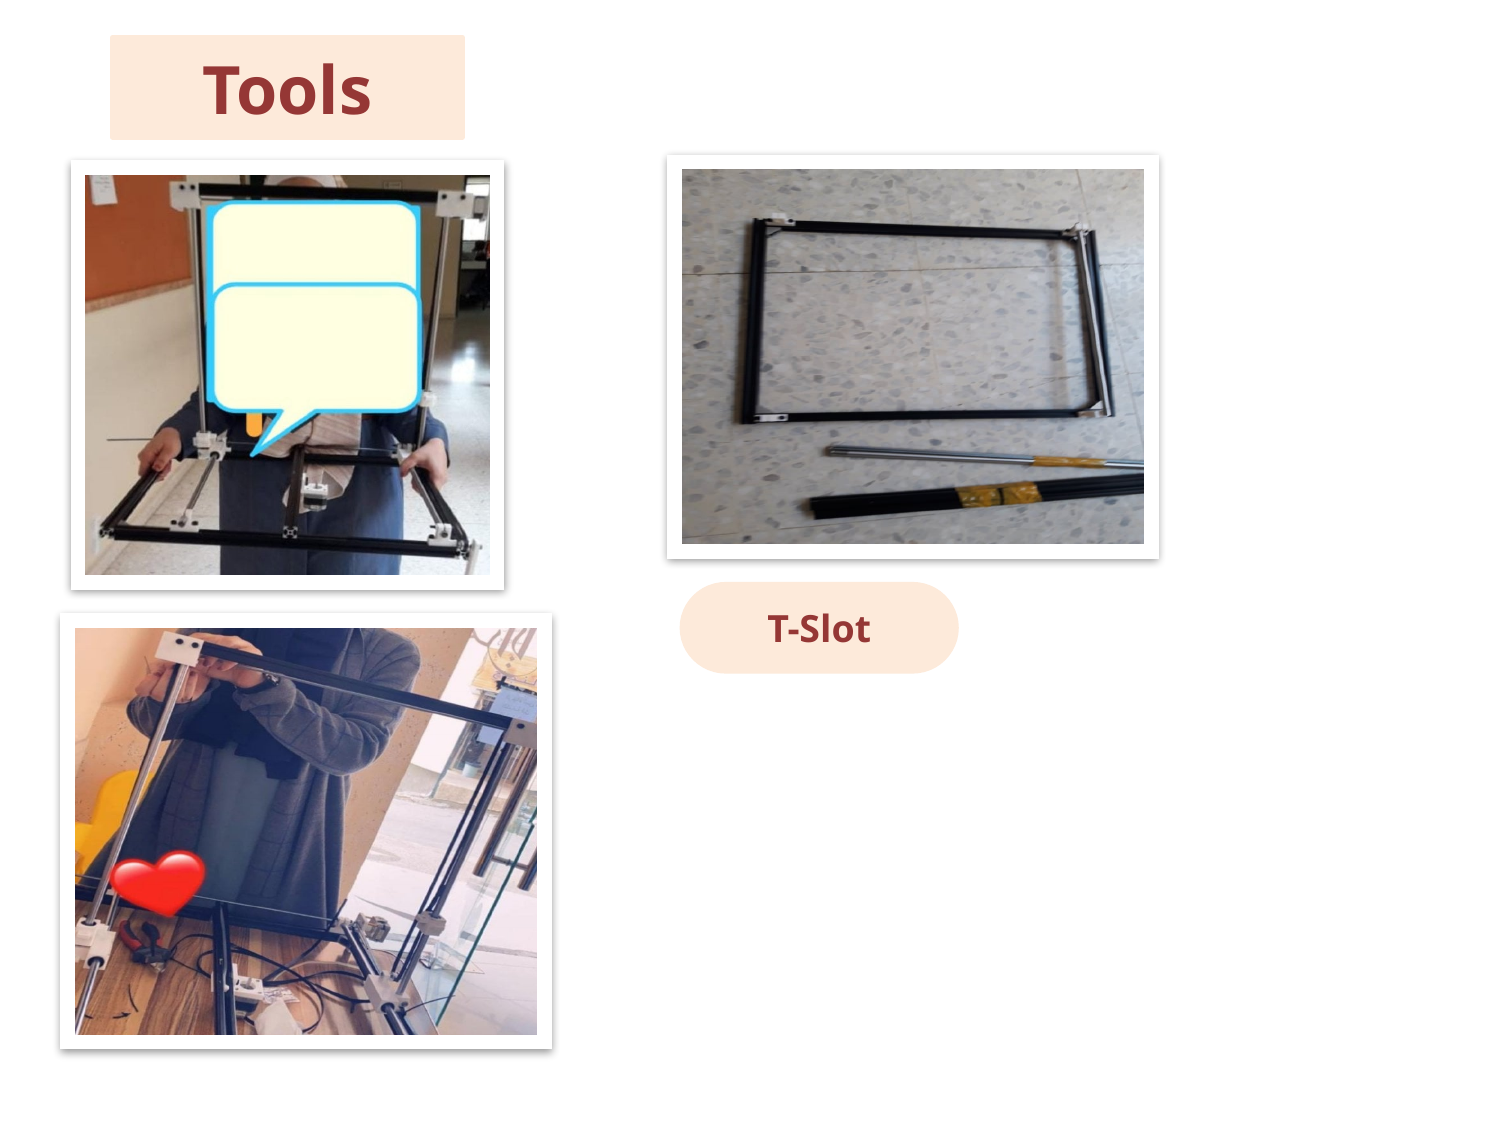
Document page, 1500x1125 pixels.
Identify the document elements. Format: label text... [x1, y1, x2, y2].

picture [681, 168, 1145, 545]
picture [74, 627, 538, 1035]
text_box T-Slot [679, 581, 959, 674]
text_box Tools [110, 35, 465, 140]
picture [85, 174, 490, 576]
